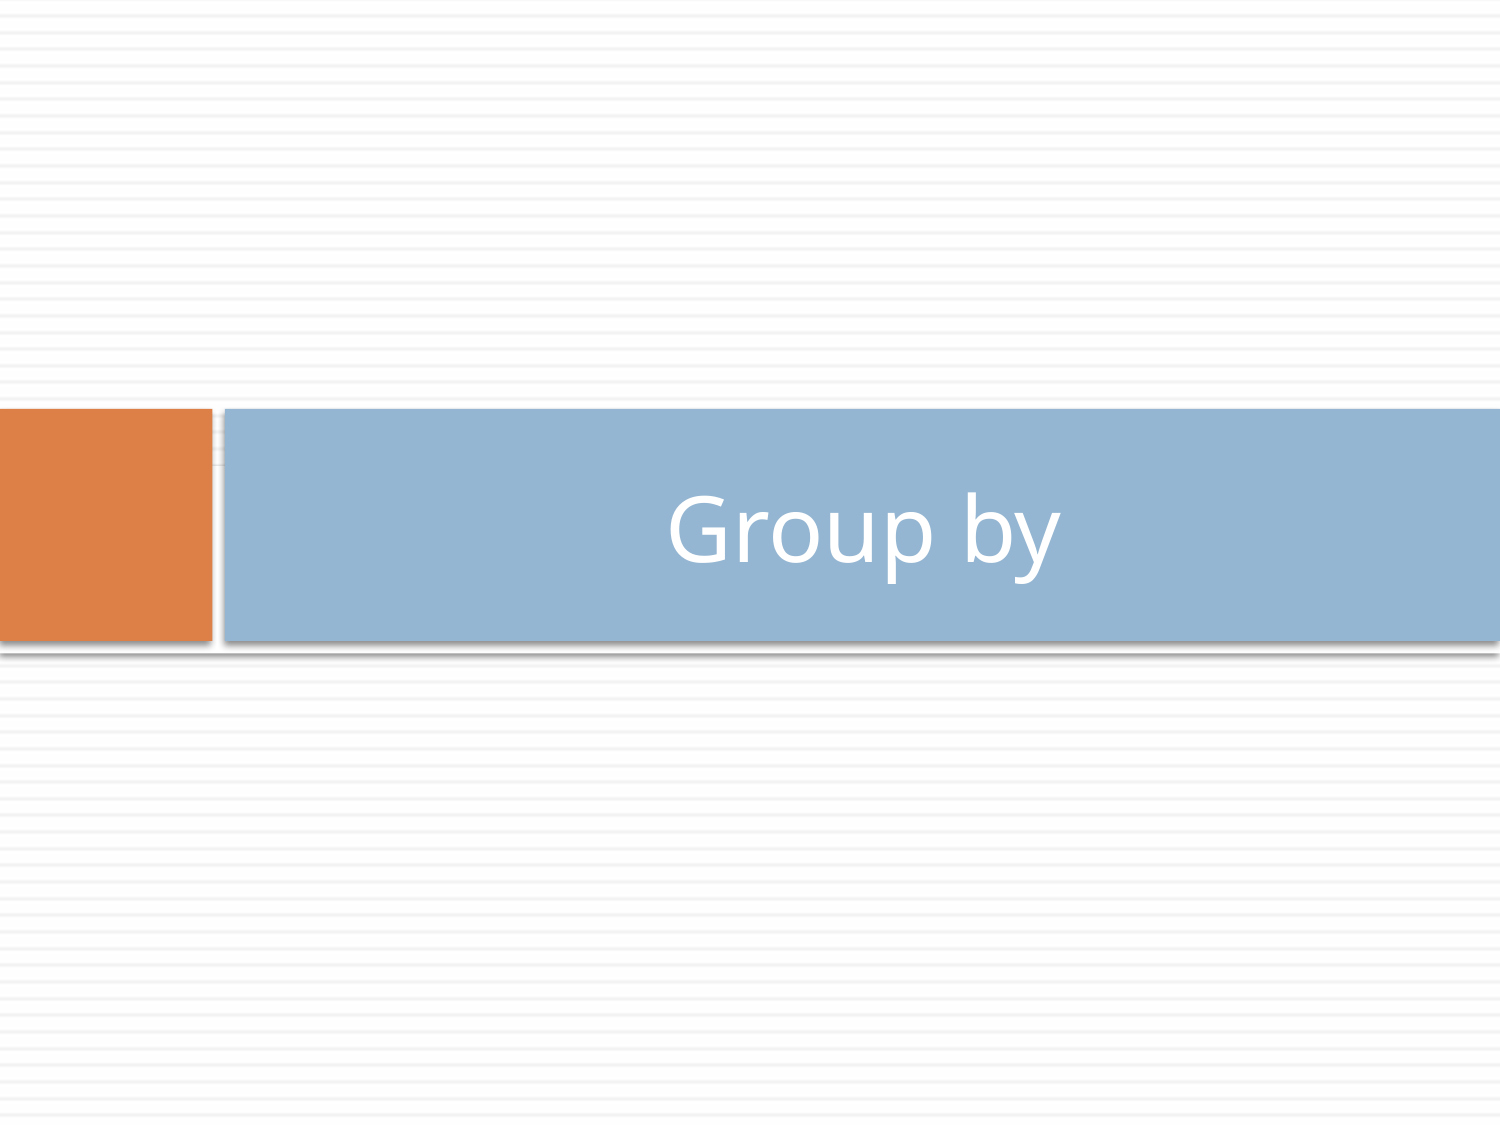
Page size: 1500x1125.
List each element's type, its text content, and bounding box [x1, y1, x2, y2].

title Group by [238, 444, 1489, 607]
